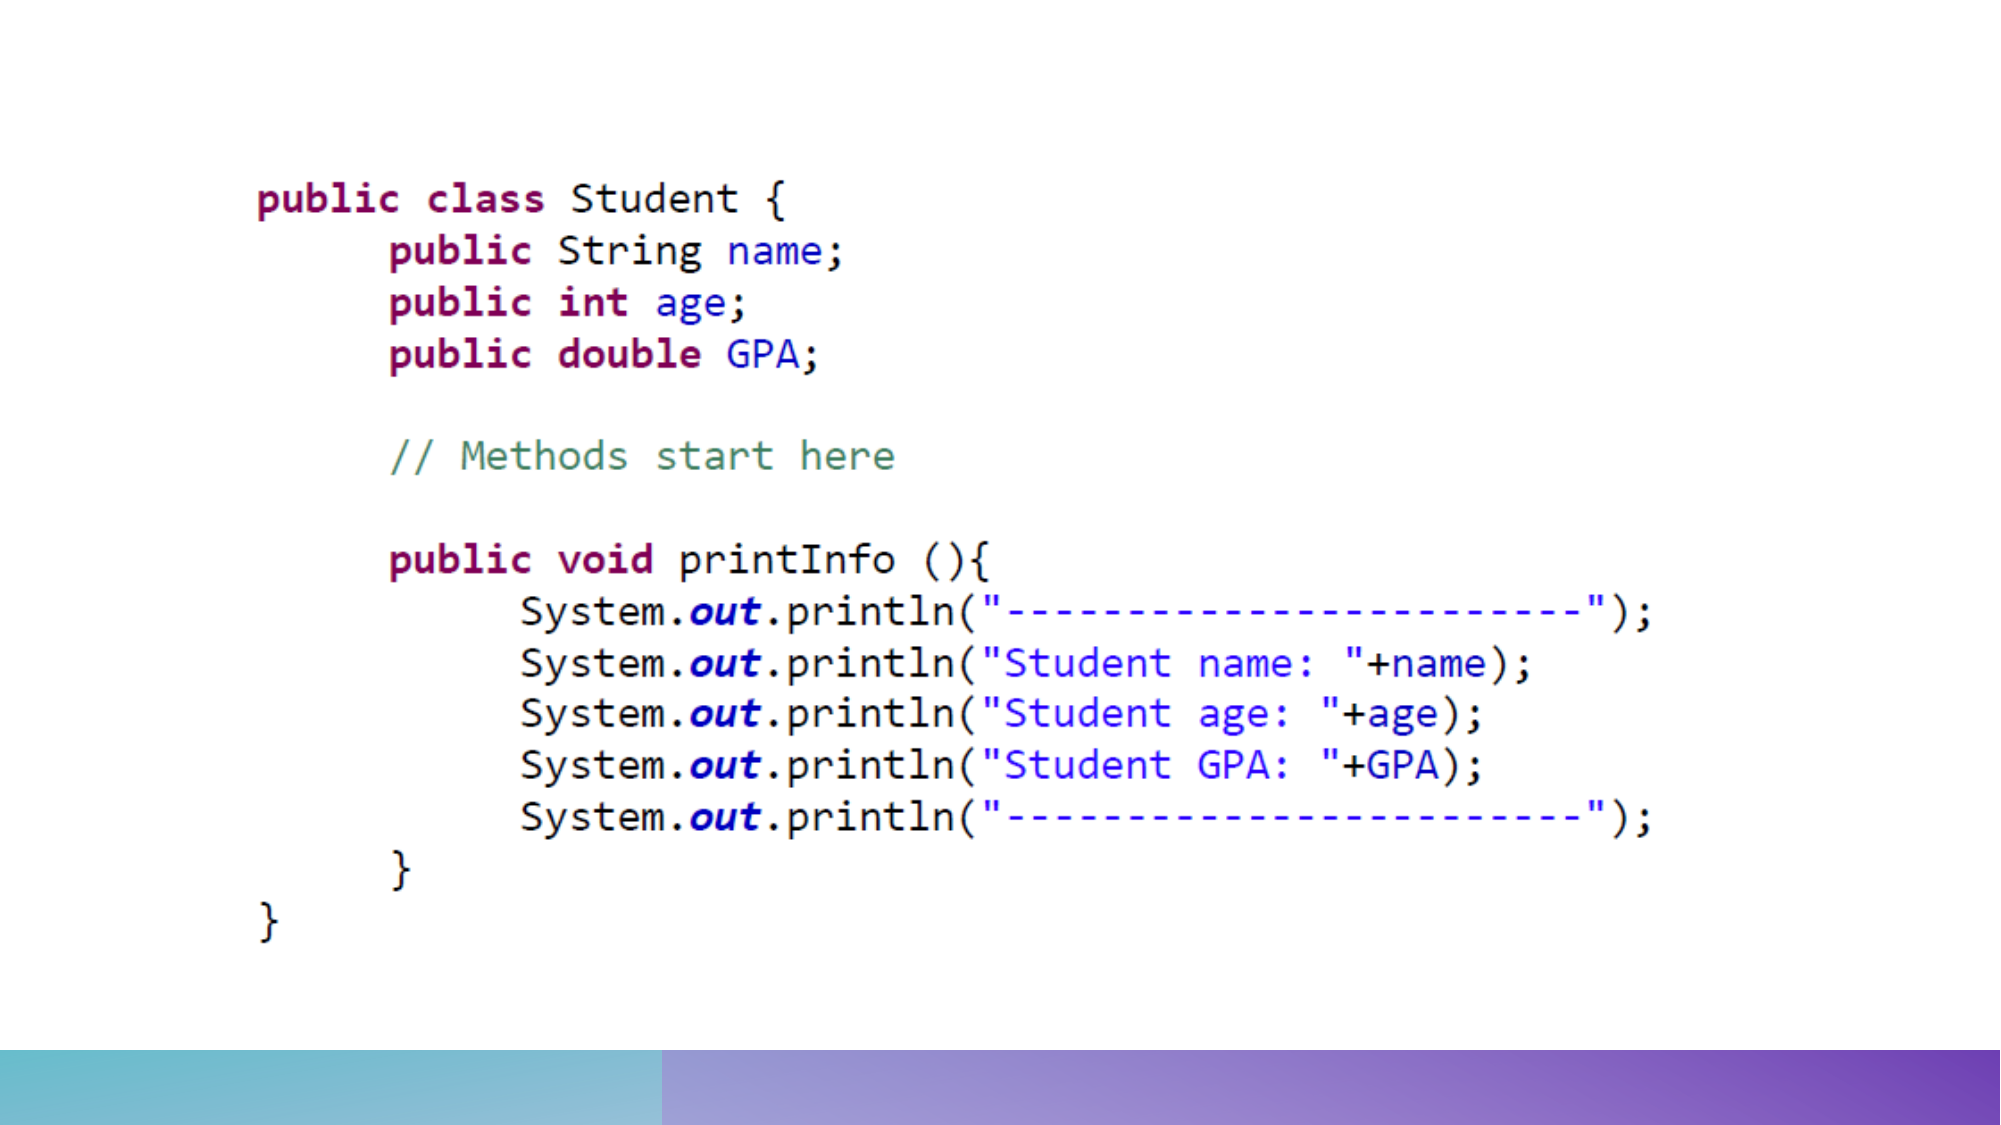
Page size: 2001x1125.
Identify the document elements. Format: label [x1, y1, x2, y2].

picture [200, 136, 1800, 988]
